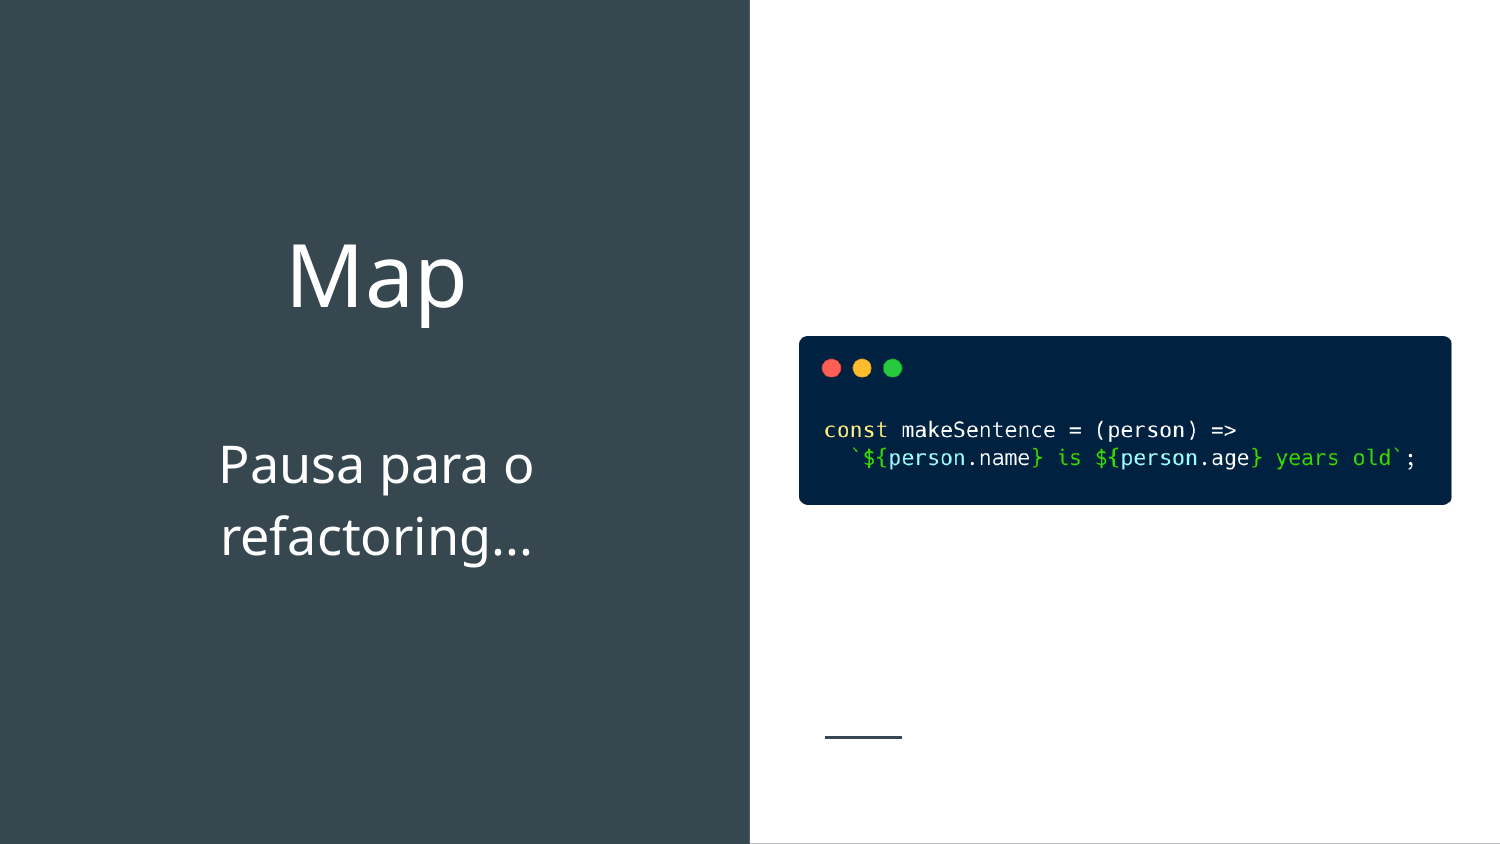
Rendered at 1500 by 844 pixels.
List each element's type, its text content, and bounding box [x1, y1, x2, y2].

picture [749, 261, 1500, 579]
list Pausa para o refactoring... [45, 339, 709, 648]
title Map [45, 196, 709, 339]
